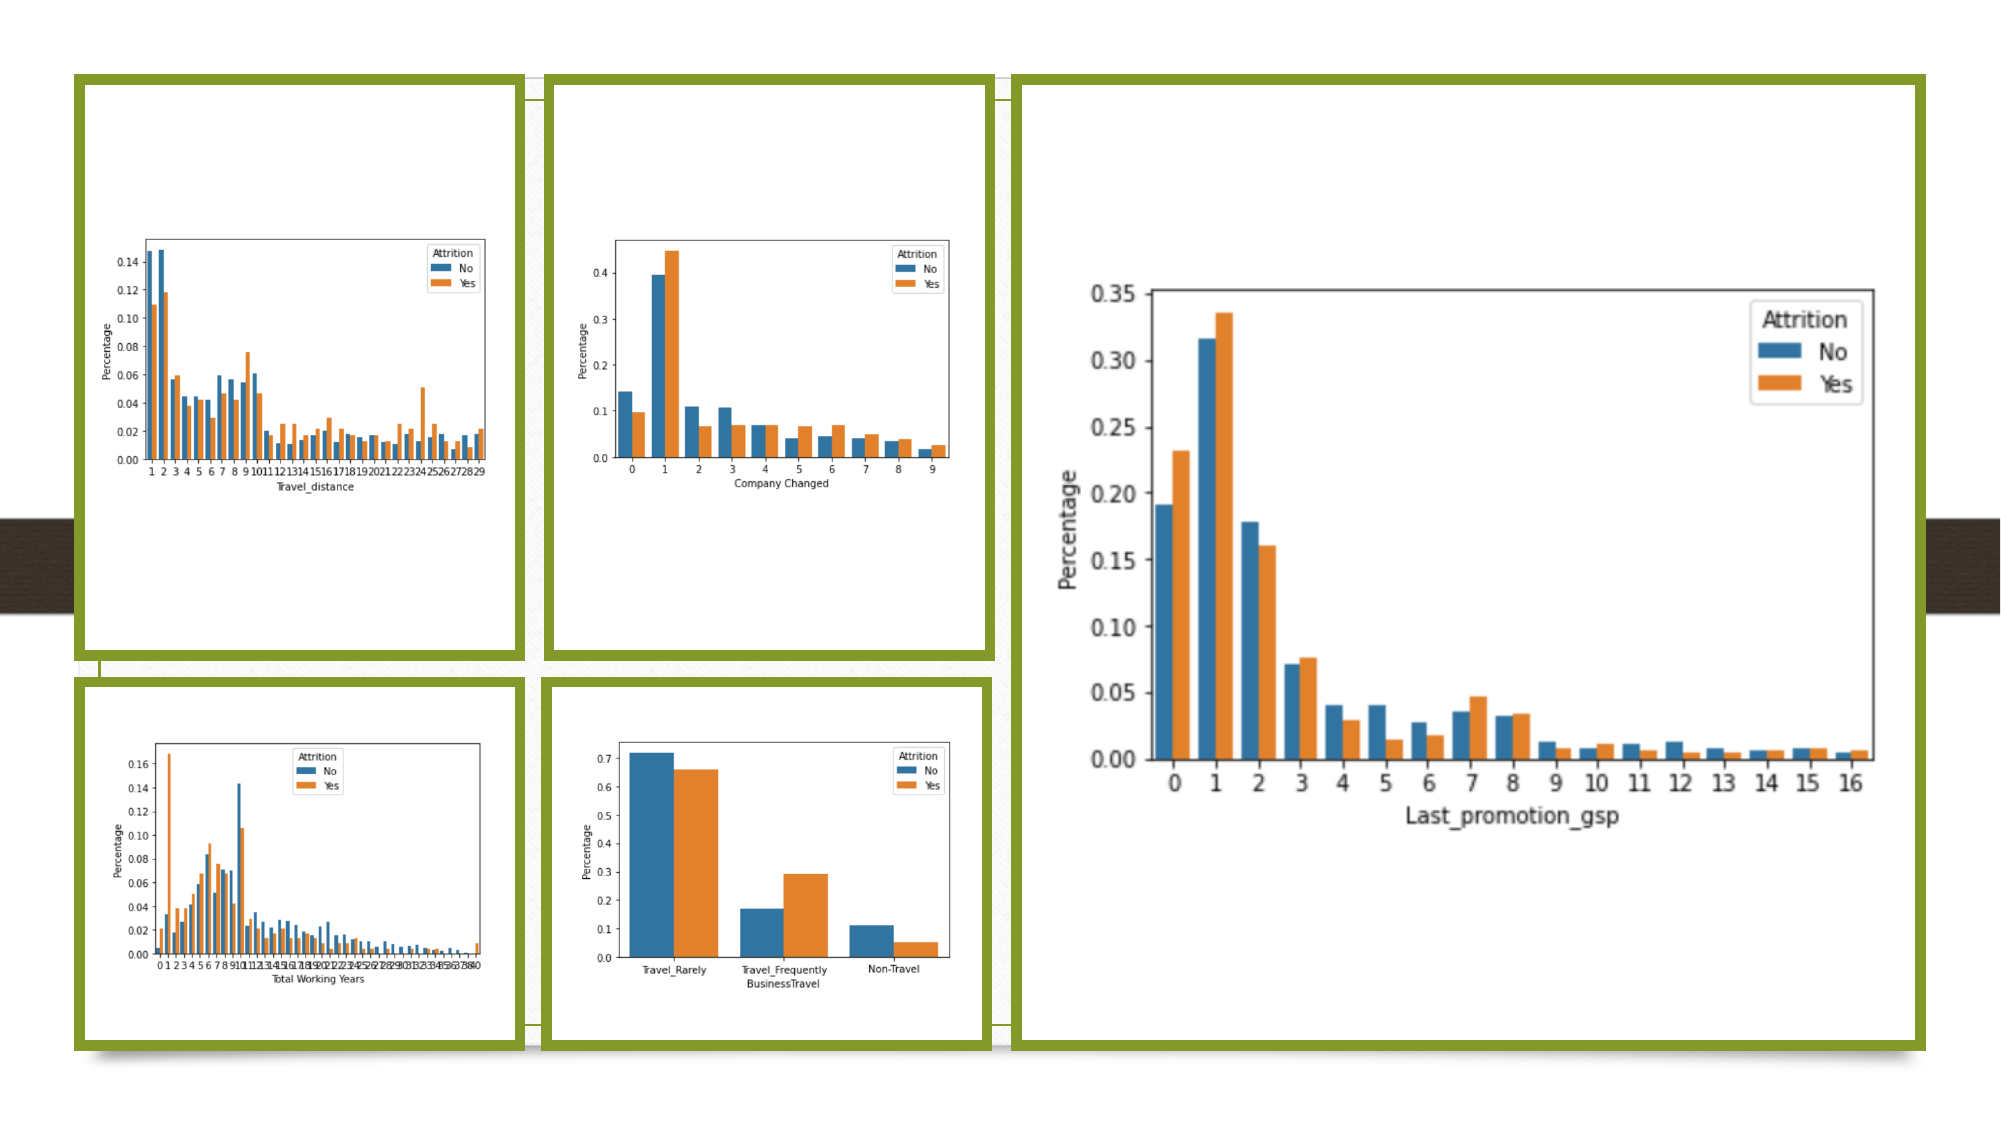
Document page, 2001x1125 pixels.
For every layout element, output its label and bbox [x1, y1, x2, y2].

text_box [548, 78, 991, 657]
text_box [78, 681, 521, 1047]
text_box [1015, 78, 1922, 1047]
picture [0, 0, 2001, 1125]
text_box [545, 681, 988, 1047]
text_box [78, 78, 521, 657]
